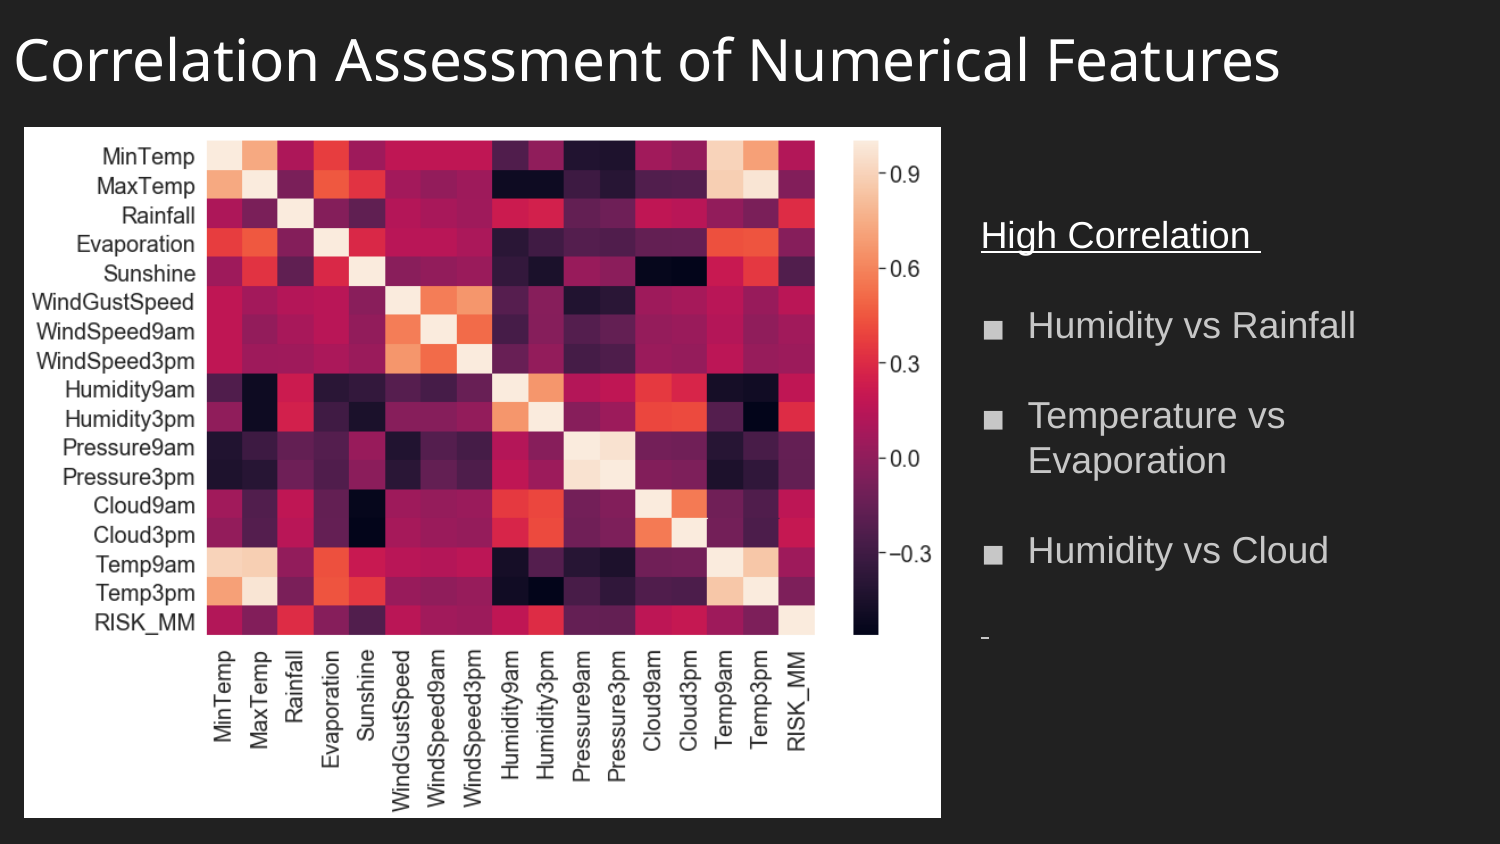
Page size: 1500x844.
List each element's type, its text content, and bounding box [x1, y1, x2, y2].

text_box High Correlation Humidity vs Rainfall Temperature vs Evaporation Humidity vs Cloud [965, 203, 1463, 653]
picture [24, 126, 941, 818]
title Correlation Assessment of Numerical Features [0, 8, 1397, 103]
